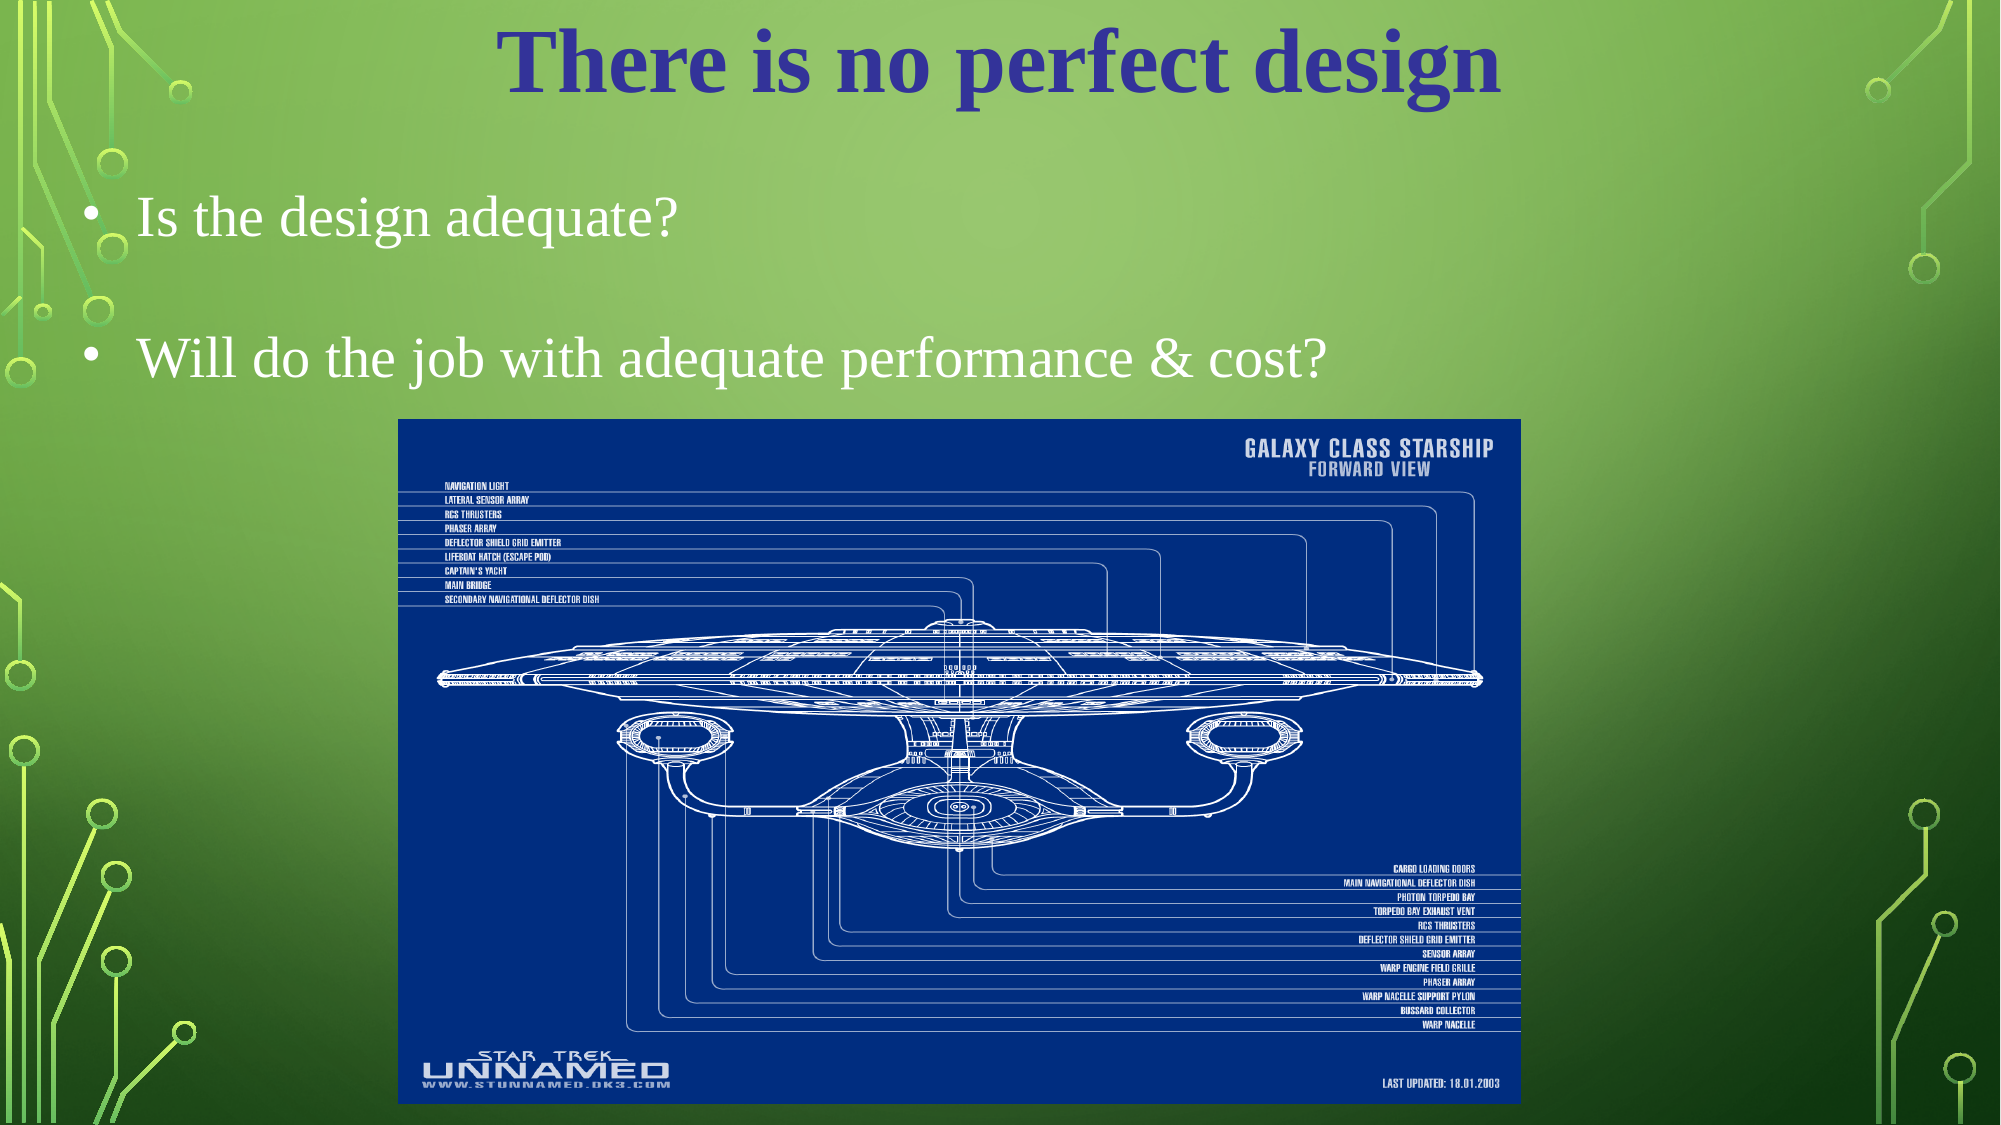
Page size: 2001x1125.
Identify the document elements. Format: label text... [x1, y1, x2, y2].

text_box There is no perfect design [66, 0, 1934, 99]
picture [398, 419, 1521, 1104]
text_box Is the design adequate? Will do the job with adequate performance & cost? [66, 99, 1934, 1098]
